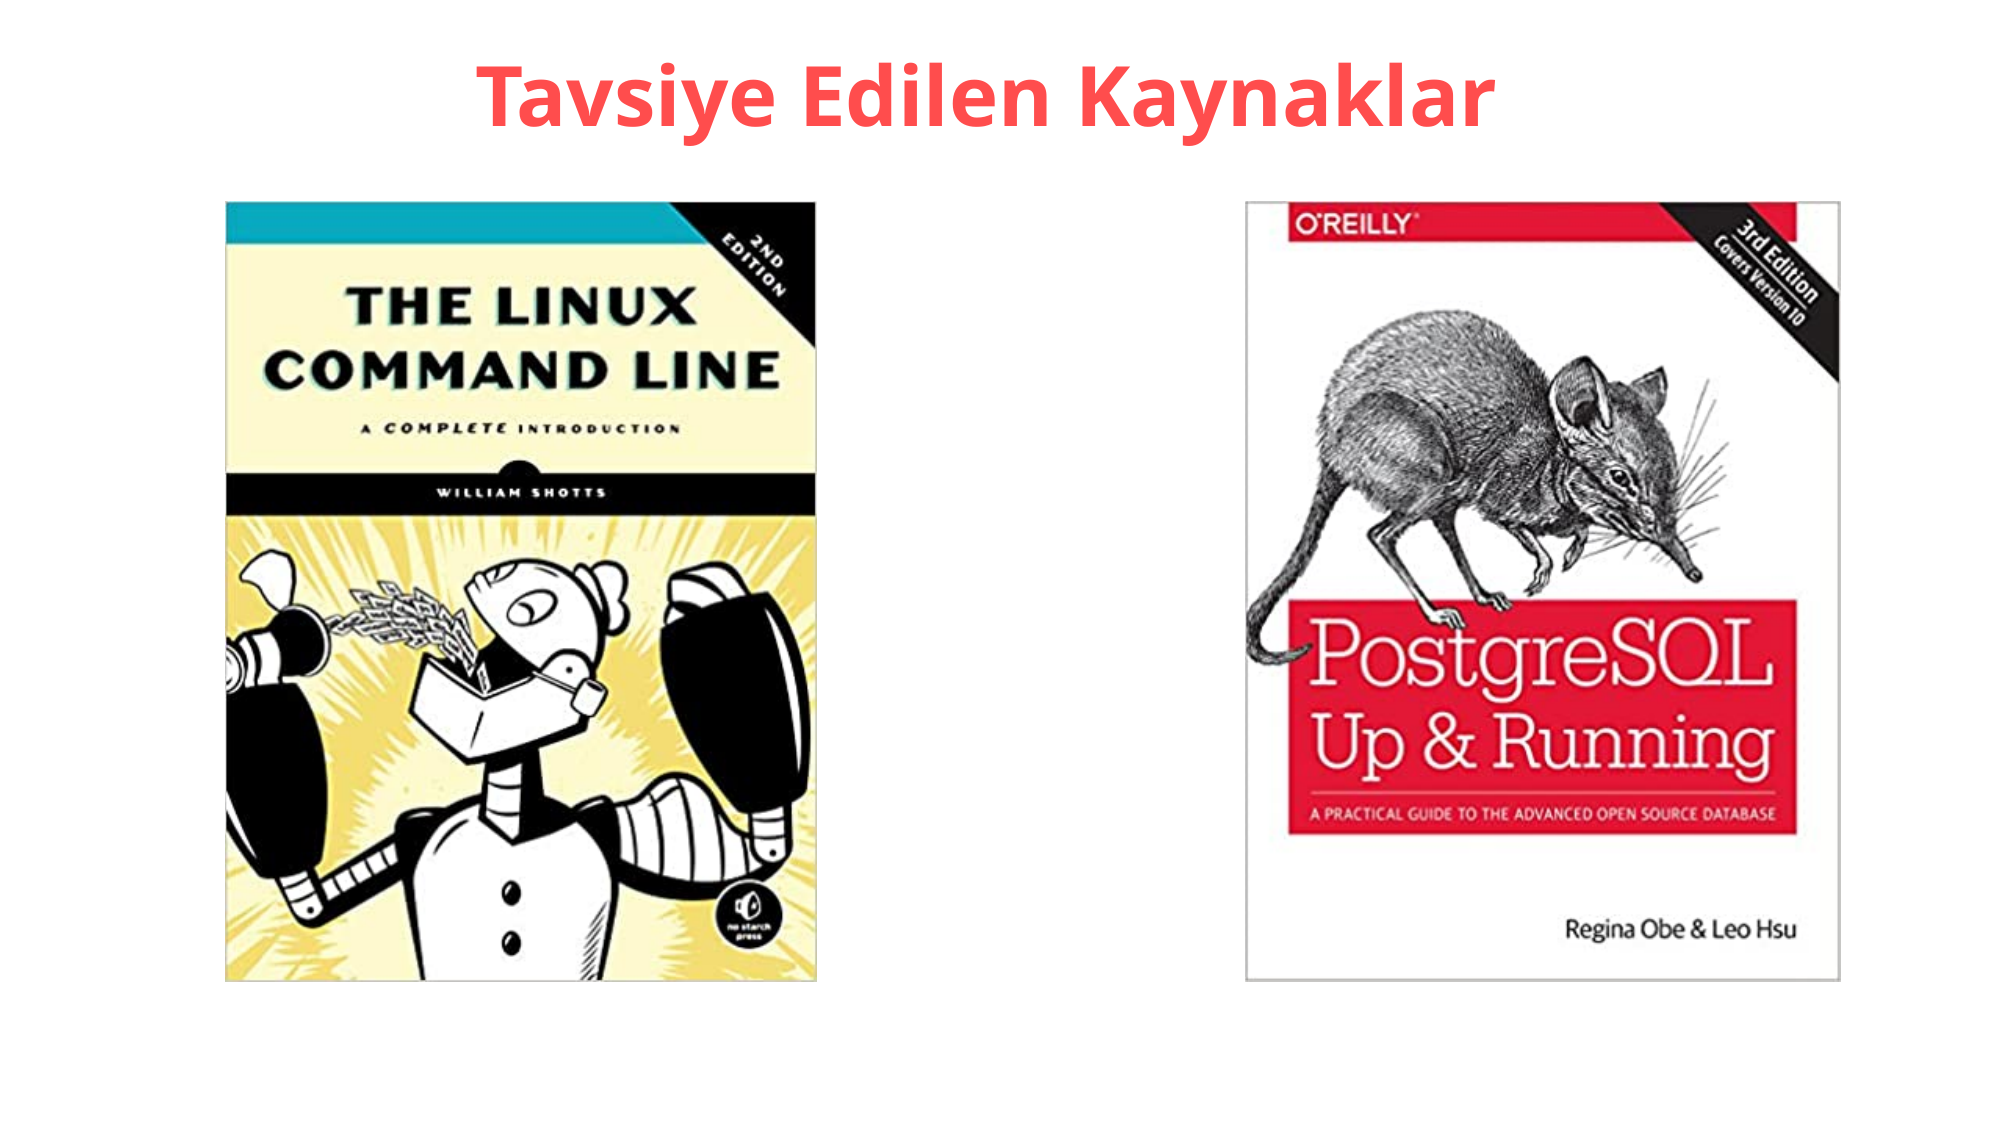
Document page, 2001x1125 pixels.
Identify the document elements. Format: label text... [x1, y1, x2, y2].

picture [1245, 201, 1841, 982]
title Tavsiye Edilen Kaynaklar [430, 50, 1543, 152]
picture [225, 201, 817, 982]
